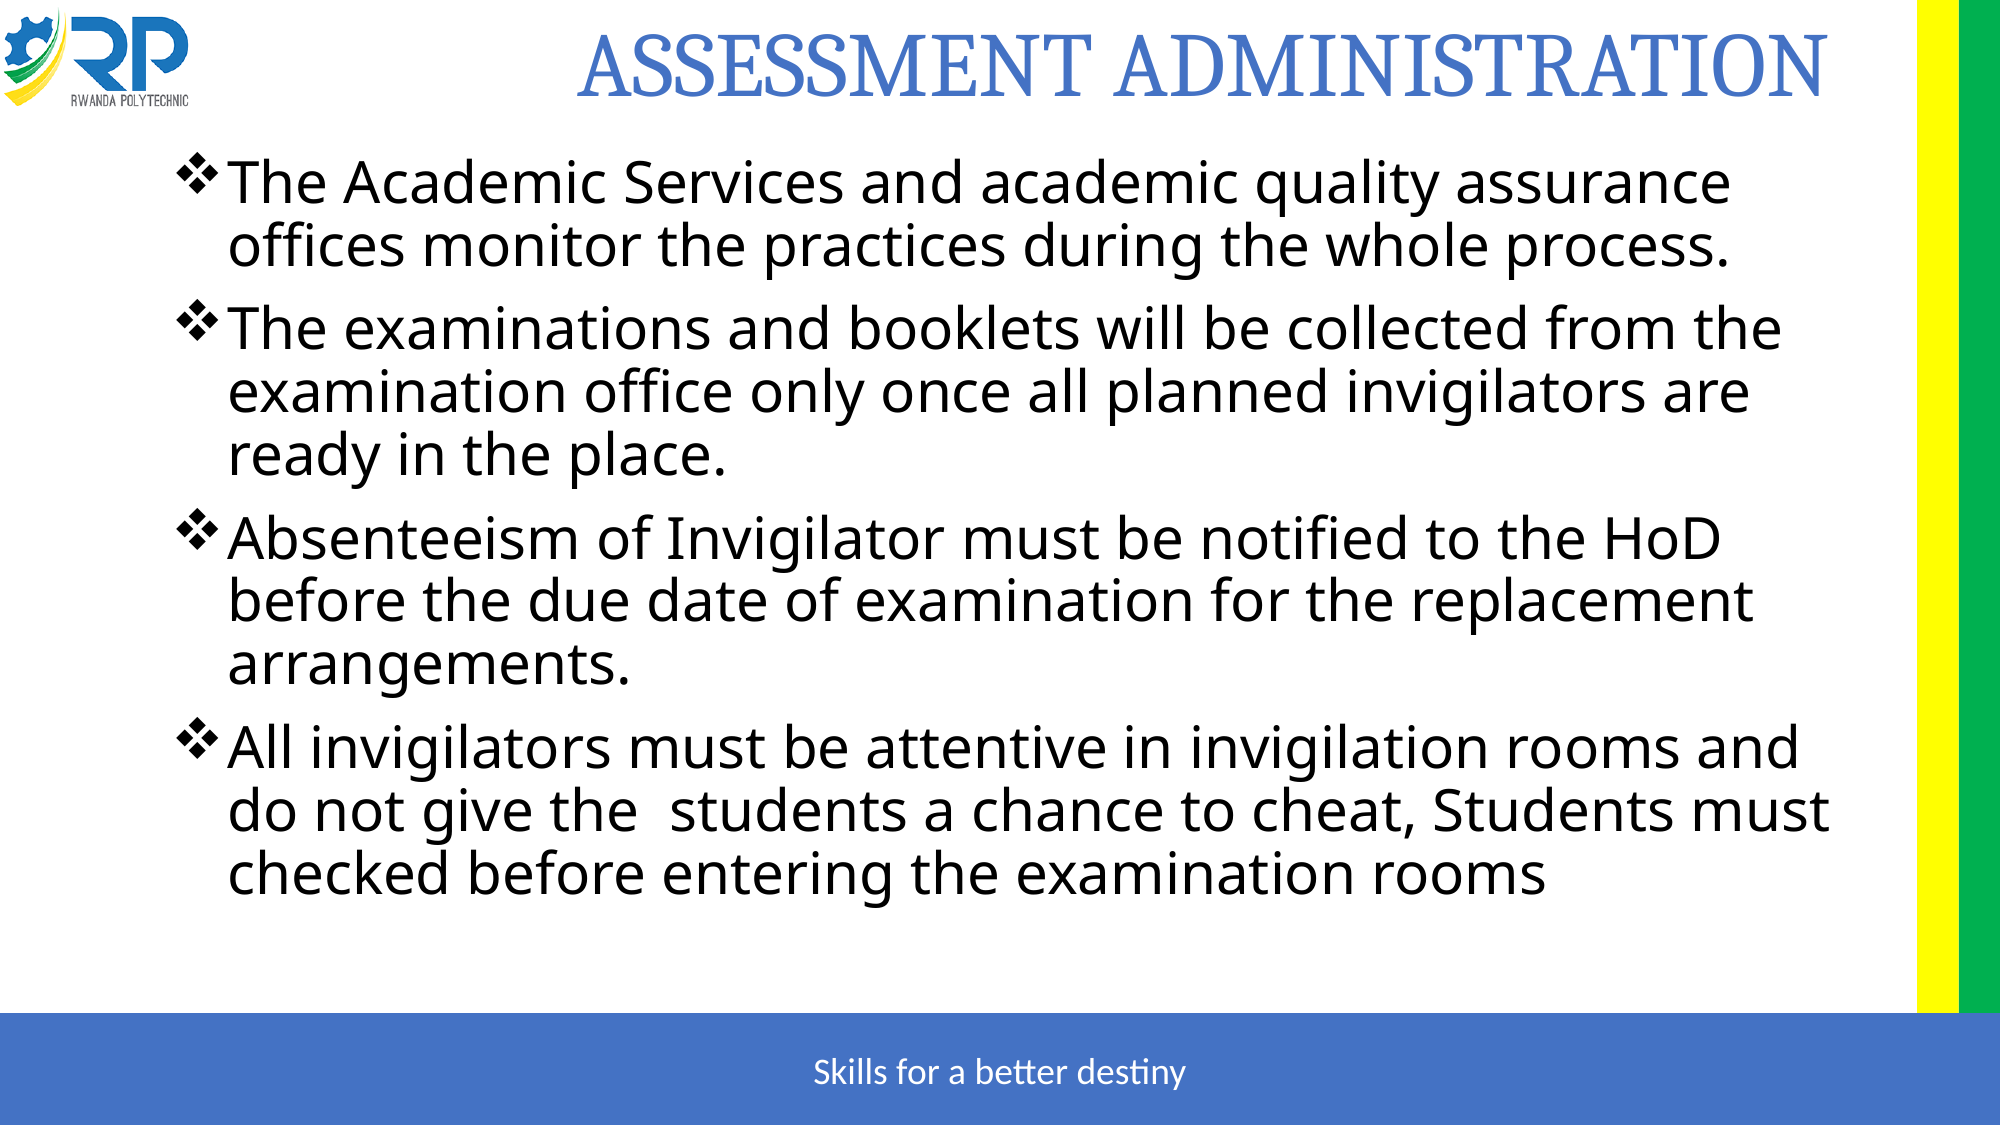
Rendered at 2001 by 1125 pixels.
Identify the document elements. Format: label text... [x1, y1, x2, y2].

title ASSESSMENT ADMINISTRATION [137, 0, 1863, 145]
list The Academic Services and academic quality assurance offices monitor the practices during the whole process. The examinations and booklets will be collected from the examination office only once all planned invigilators are ready in the place. Absenteeism of Invigilator must be notified to the HoD before the due date of examination for the replacement arrangements. All invigilators must be attentive in invigilation rooms and do not give the students a chance to cheat, Students must checked before entering the examination rooms [137, 145, 1891, 1014]
picture [0, 0, 137, 111]
